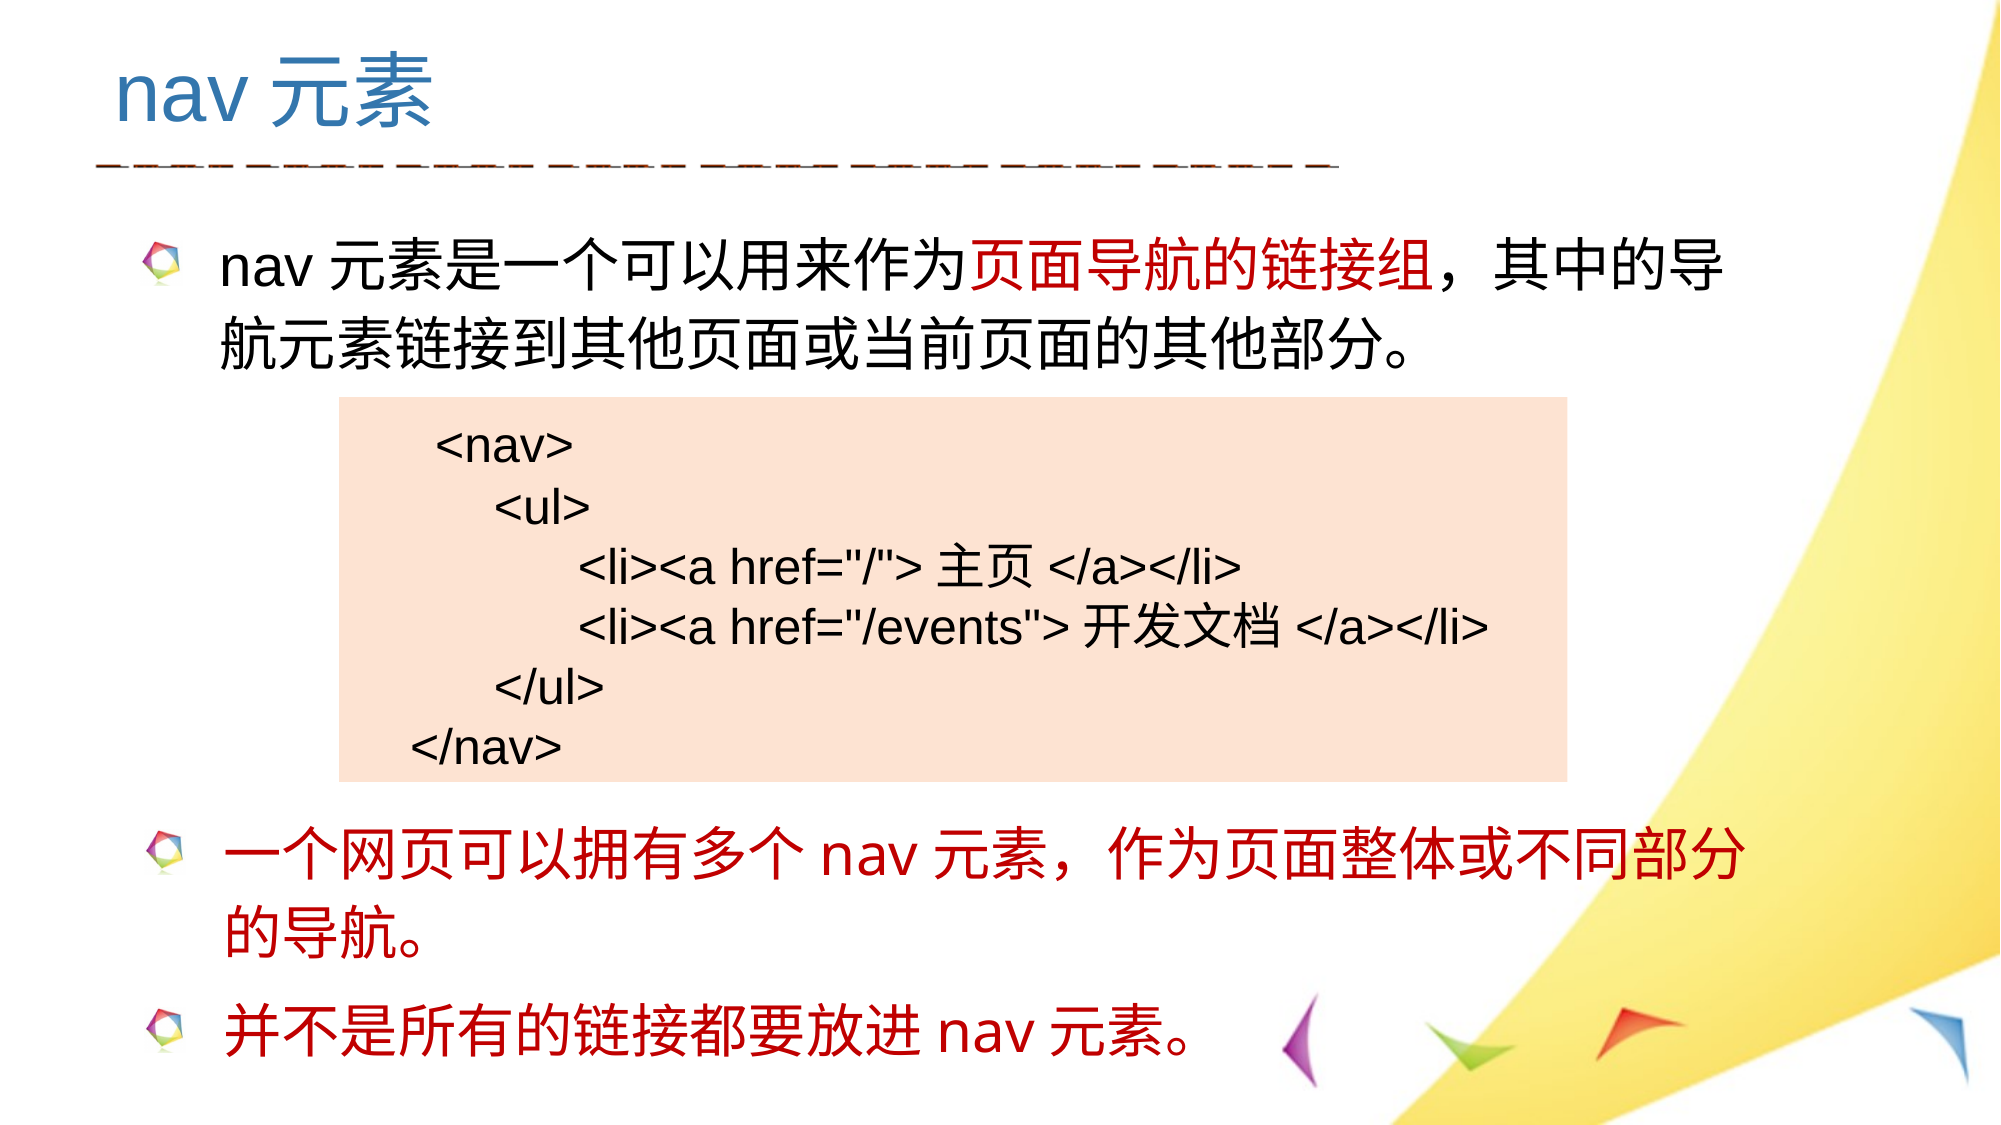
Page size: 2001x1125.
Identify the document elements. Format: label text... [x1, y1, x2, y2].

list nav元素是一个可以用来作为页面导航的链接组，其中的导航元素链接到其他页面或当前页面的其他部分。 [125, 210, 1782, 480]
picture [140, 240, 183, 286]
list 一个网页可以拥有多个nav元素，作为页面整体或不同部分的导航。 并不是所有的链接都要放进nav元素。 [129, 800, 1785, 1070]
text_box <nav> <ul> <li><a href="/">主页</a></li> <li><a href="/events">开发文档</a></li> </ul> </nav> [339, 397, 1568, 782]
picture [144, 829, 186, 875]
picture [144, 1007, 186, 1053]
picture [88, 0, 2000, 1125]
text_box nav元素 [99, 31, 1707, 146]
